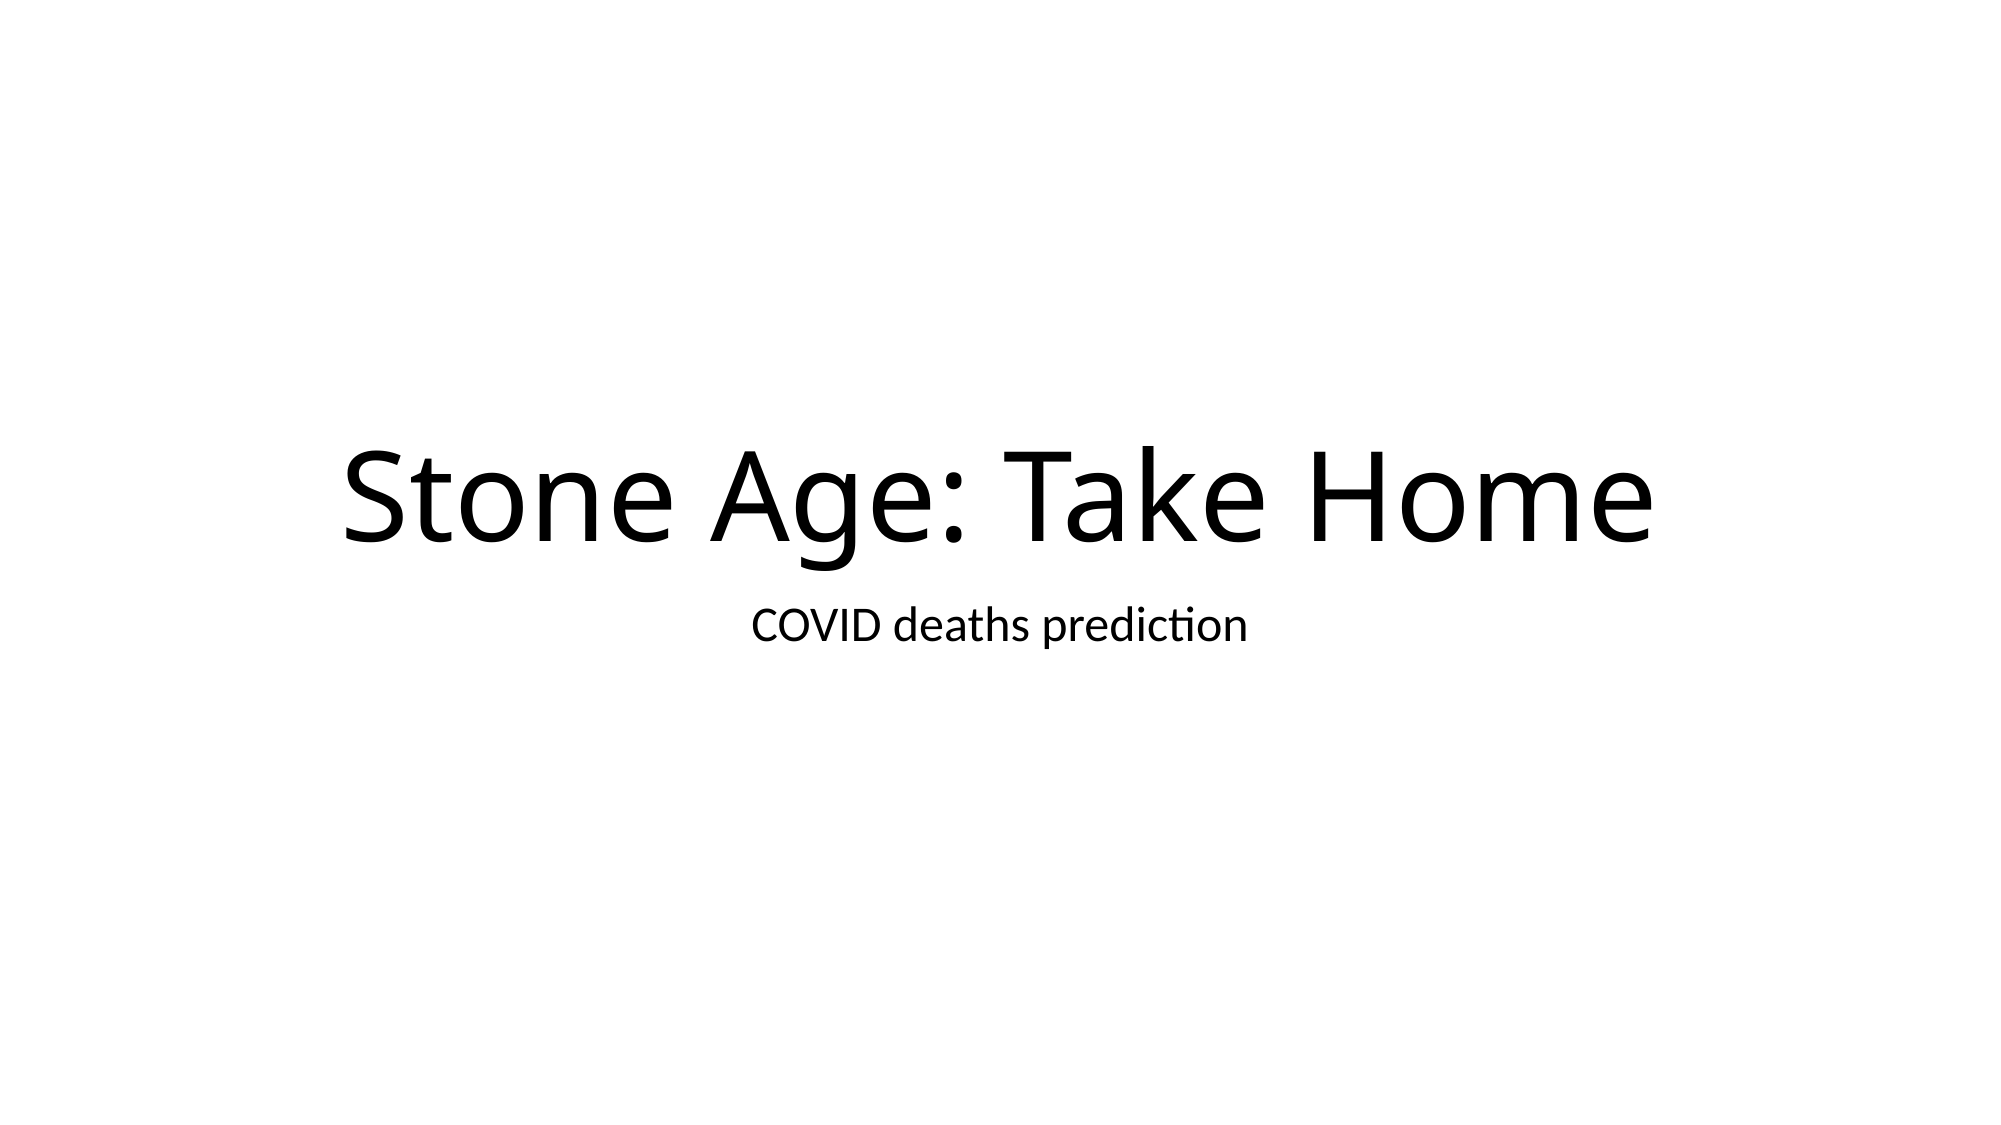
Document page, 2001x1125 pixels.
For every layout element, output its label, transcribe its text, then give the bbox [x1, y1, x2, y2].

subtitle COVID deaths prediction [249, 590, 1750, 863]
title Stone Age: Take Home [249, 184, 1750, 576]
